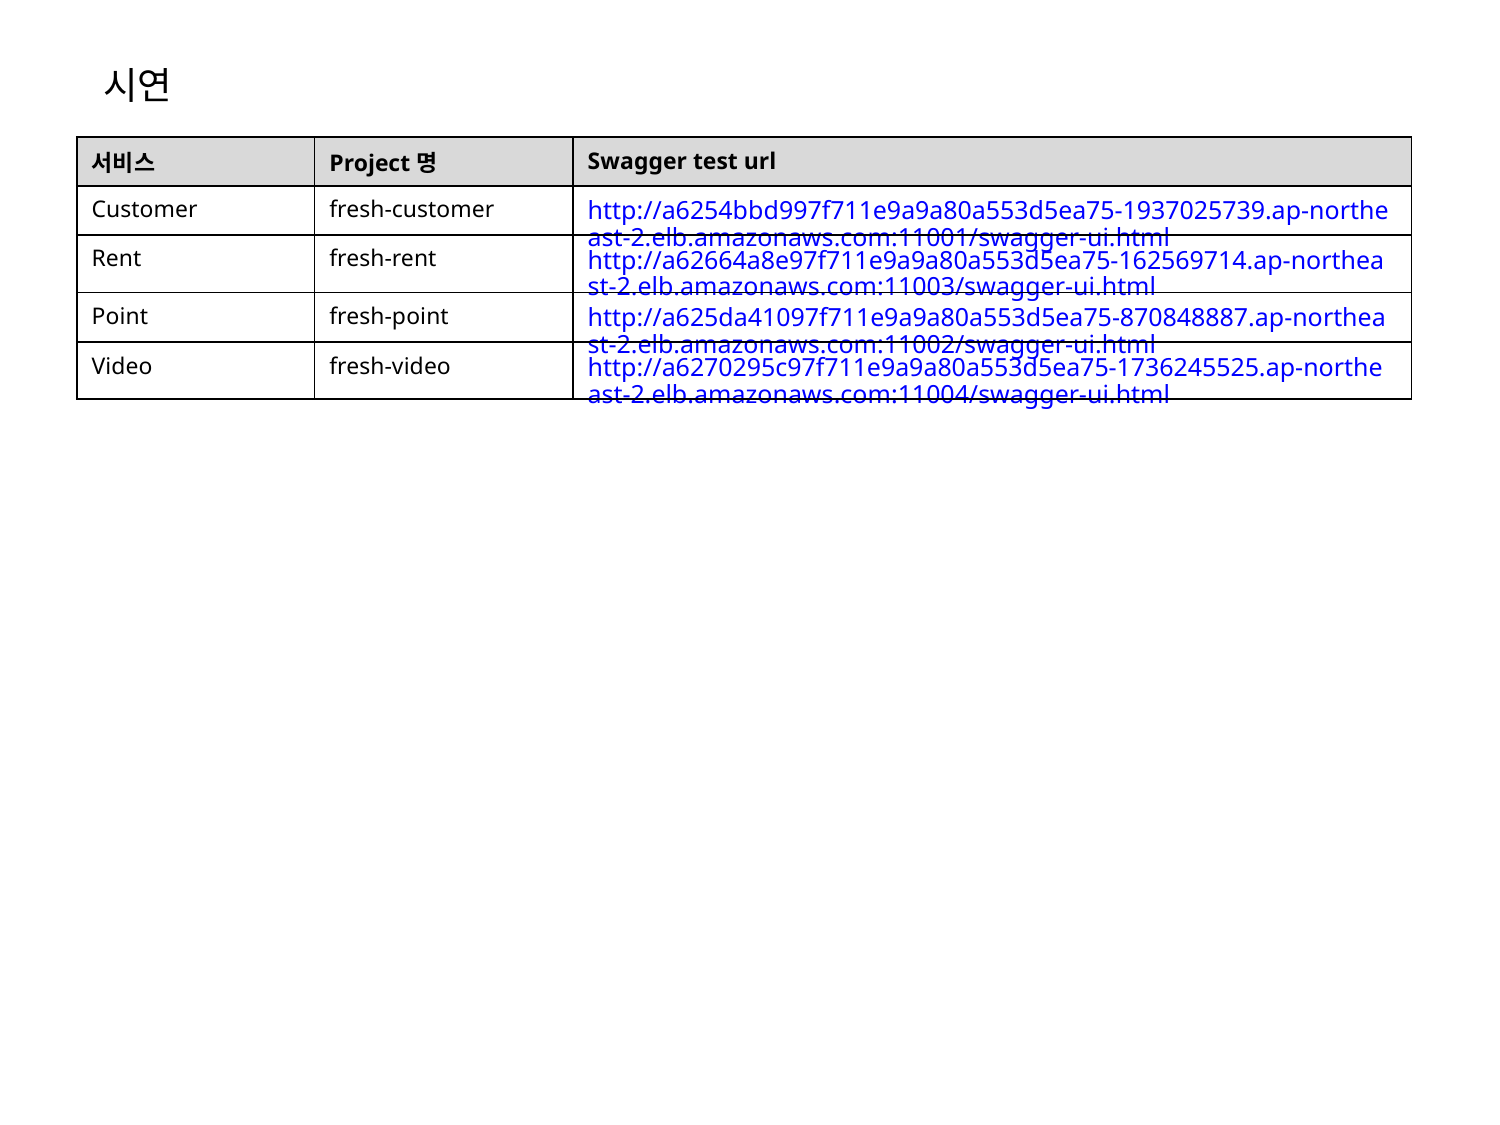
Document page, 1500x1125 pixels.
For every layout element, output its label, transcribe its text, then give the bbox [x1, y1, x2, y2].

table_cell http://a6254bbd997f711e9a9a80a553d5ea75-1937025739.ap-northeast-2.elb.amazonaws.com:11001/swagger-ui.html [574, 187, 1411, 234]
table_cell fresh-customer [315, 187, 572, 234]
table_cell fresh-video [315, 343, 572, 398]
table_cell fresh-point [315, 293, 572, 341]
table_cell http://a62664a8e97f711e9a9a80a553d5ea75-162569714.ap-northeast-2.elb.amazonaws.com:11003/swagger-ui.html [574, 236, 1411, 292]
table_cell http://a625da41097f711e9a9a80a553d5ea75-870848887.ap-northeast-2.elb.amazonaws.com:11002/swagger-ui.html [574, 293, 1411, 341]
table_cell Rent [78, 236, 314, 292]
table_header 서비스 [78, 138, 314, 185]
table_cell fresh-rent [315, 236, 572, 292]
text_box 시연 [88, 54, 798, 115]
table_cell Video [78, 343, 314, 398]
table_cell http://a6270295c97f711e9a9a80a553d5ea75-1736245525.ap-northeast-2.elb.amazonaws.com:11004/swagger-ui.html [574, 343, 1411, 398]
table_cell Point [78, 293, 314, 341]
table_header Project명 [315, 138, 572, 185]
table_header Swagger test url [574, 138, 1411, 185]
table_cell Customer [78, 187, 314, 234]
